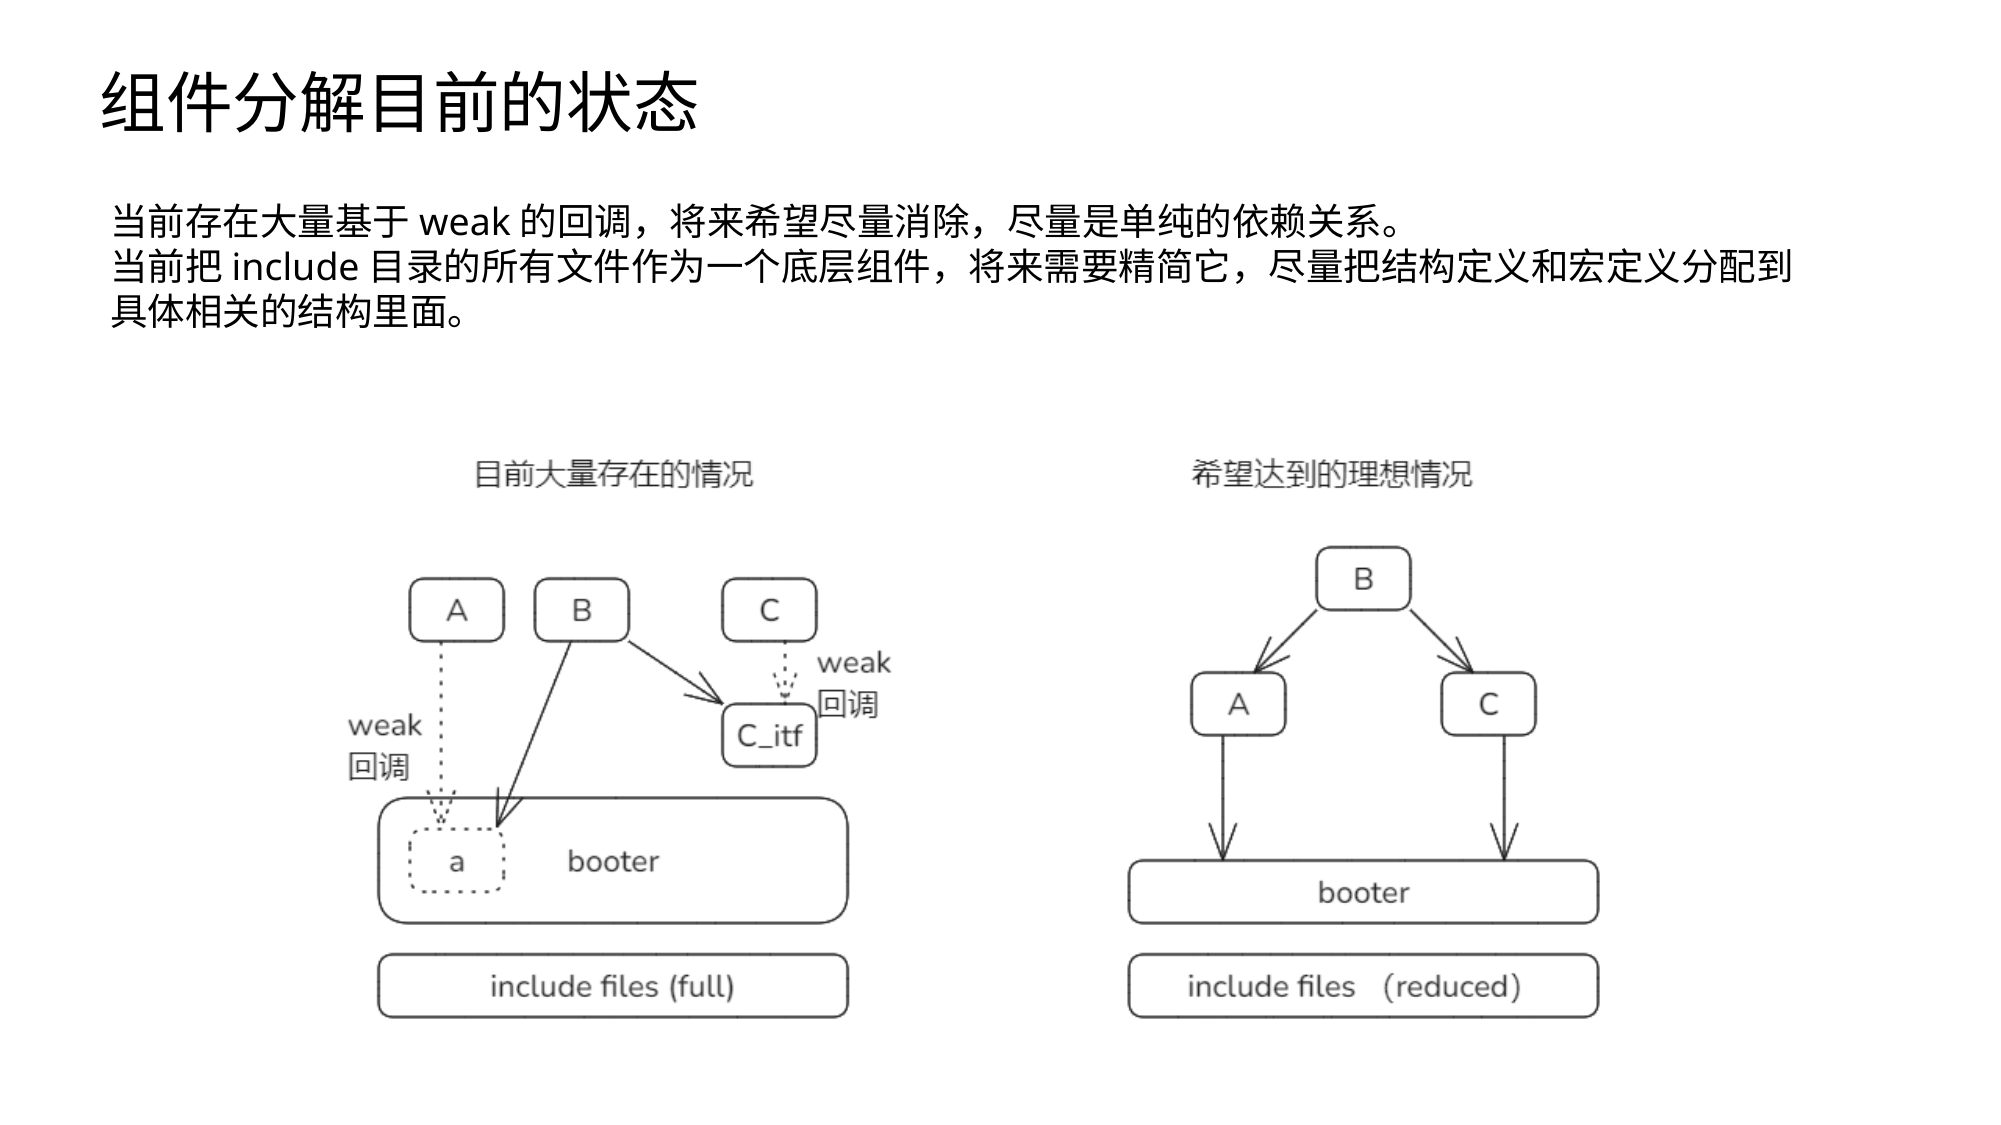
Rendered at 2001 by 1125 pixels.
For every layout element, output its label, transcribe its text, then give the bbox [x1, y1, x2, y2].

picture [332, 438, 1614, 1033]
text_box 组件分解目前的状态 [84, 53, 1715, 149]
text_box 当前存在大量基于weak的回调，将来希望尽量消除，尽量是单纯的依赖关系。 当前把include目录的所有文件作为一个底层组件，将来需要精简它，尽量把结构定义和宏定义分配到 具体相关的结构里面。 [95, 190, 1809, 341]
